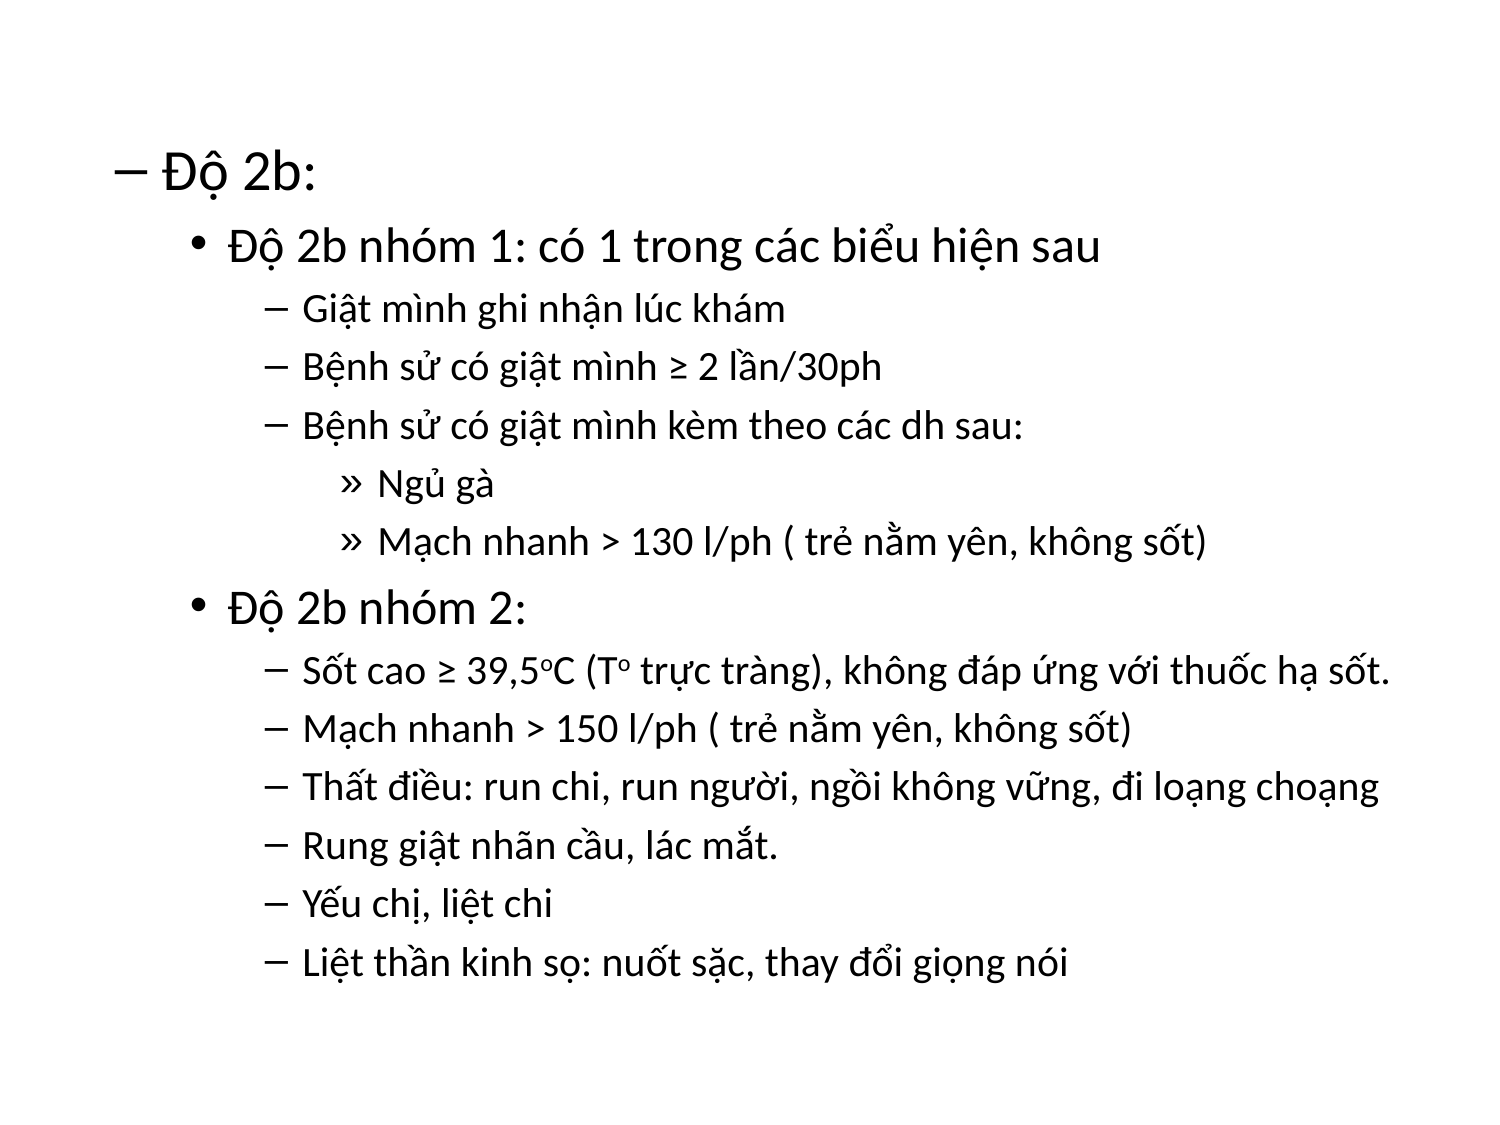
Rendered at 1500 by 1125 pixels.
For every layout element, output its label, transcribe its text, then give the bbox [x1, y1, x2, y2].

list Độ 2b: Độ 2b nhóm 1: có 1 trong các biểu hiện sau Giật mình ghi nhận lúc khám Bệnh sử có giật mình ≥ 2 lần/30ph Bệnh sử có giật mình kèm theo các dh sau: Ngủ gà Mạch nhanh > 130 l/ph ( trẻ nằm yên, không sốt) Độ 2b nhóm 2: Sốt cao ≥ 39,5oC (To trực tràng), không đáp ứng với thuốc hạ sốt. Mạch nhanh > 150 l/ph ( trẻ nằm yên, không sốt) Thất điều: run chi, run người, ngồi không vững, đi loạng choạng Rung giật nhãn cầu, lác mắt. Yếu chị, liệt chi Liệt thần kinh sọ: nuốt sặc, thay đổi giọng nói [24, 125, 1500, 1100]
